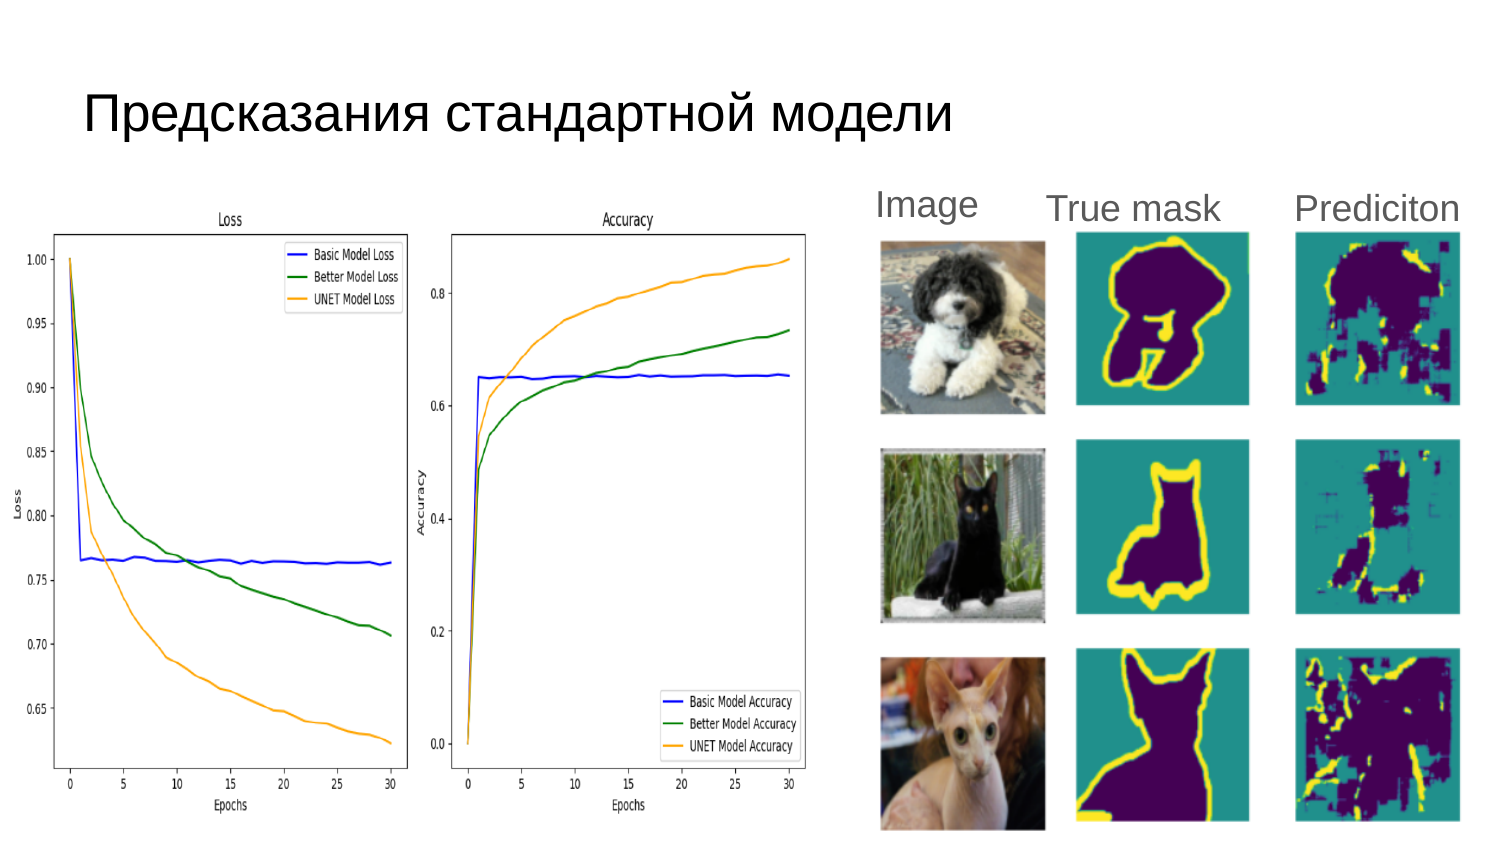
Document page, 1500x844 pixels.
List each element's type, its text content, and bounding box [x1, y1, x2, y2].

text_box Prediciton [1279, 168, 1500, 216]
text_box Image [859, 165, 1041, 219]
picture [0, 202, 1482, 844]
text_box True mask [1030, 168, 1238, 216]
title Предсказания стандартной модели [68, 63, 1466, 158]
